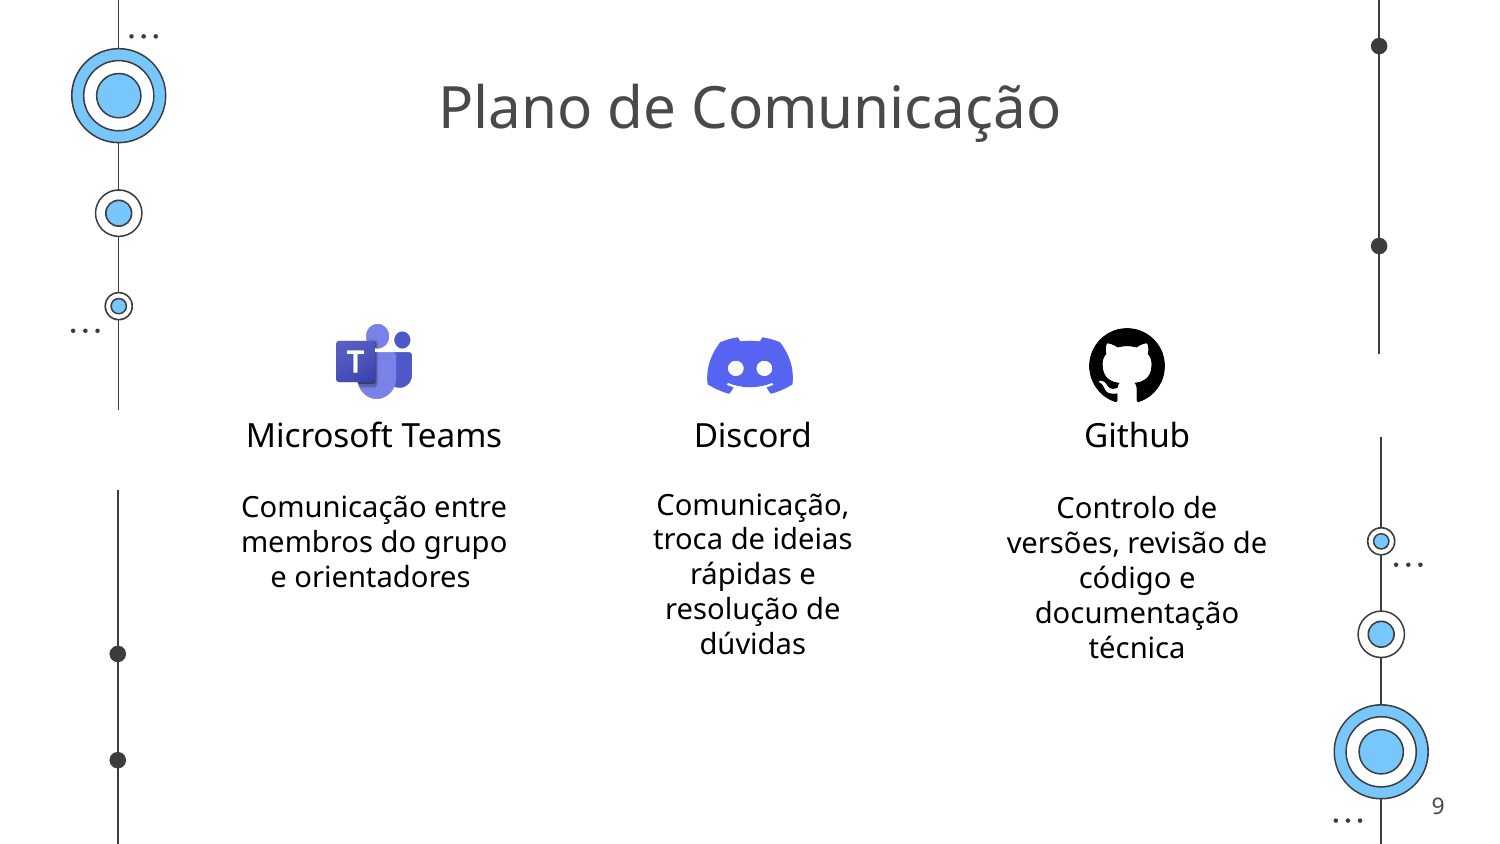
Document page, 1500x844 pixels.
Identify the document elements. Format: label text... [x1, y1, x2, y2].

text_box Discord [608, 399, 898, 470]
text_box Comunicação, troca de ideias rápidas e resolução de dúvidas [608, 470, 898, 692]
text_box Github [992, 399, 1282, 474]
picture [1089, 327, 1165, 403]
picture [336, 324, 412, 400]
picture [707, 336, 793, 394]
text_box Microsoft Teams [229, 399, 519, 473]
title Plano de Comunicação [299, 55, 1201, 150]
text_box Controlo de versões, revisão de código e documentação técnica [981, 474, 1293, 695]
text_box Comunicação entre membros do grupo e orientadores [217, 473, 531, 694]
text_box 9 [1416, 784, 1464, 844]
